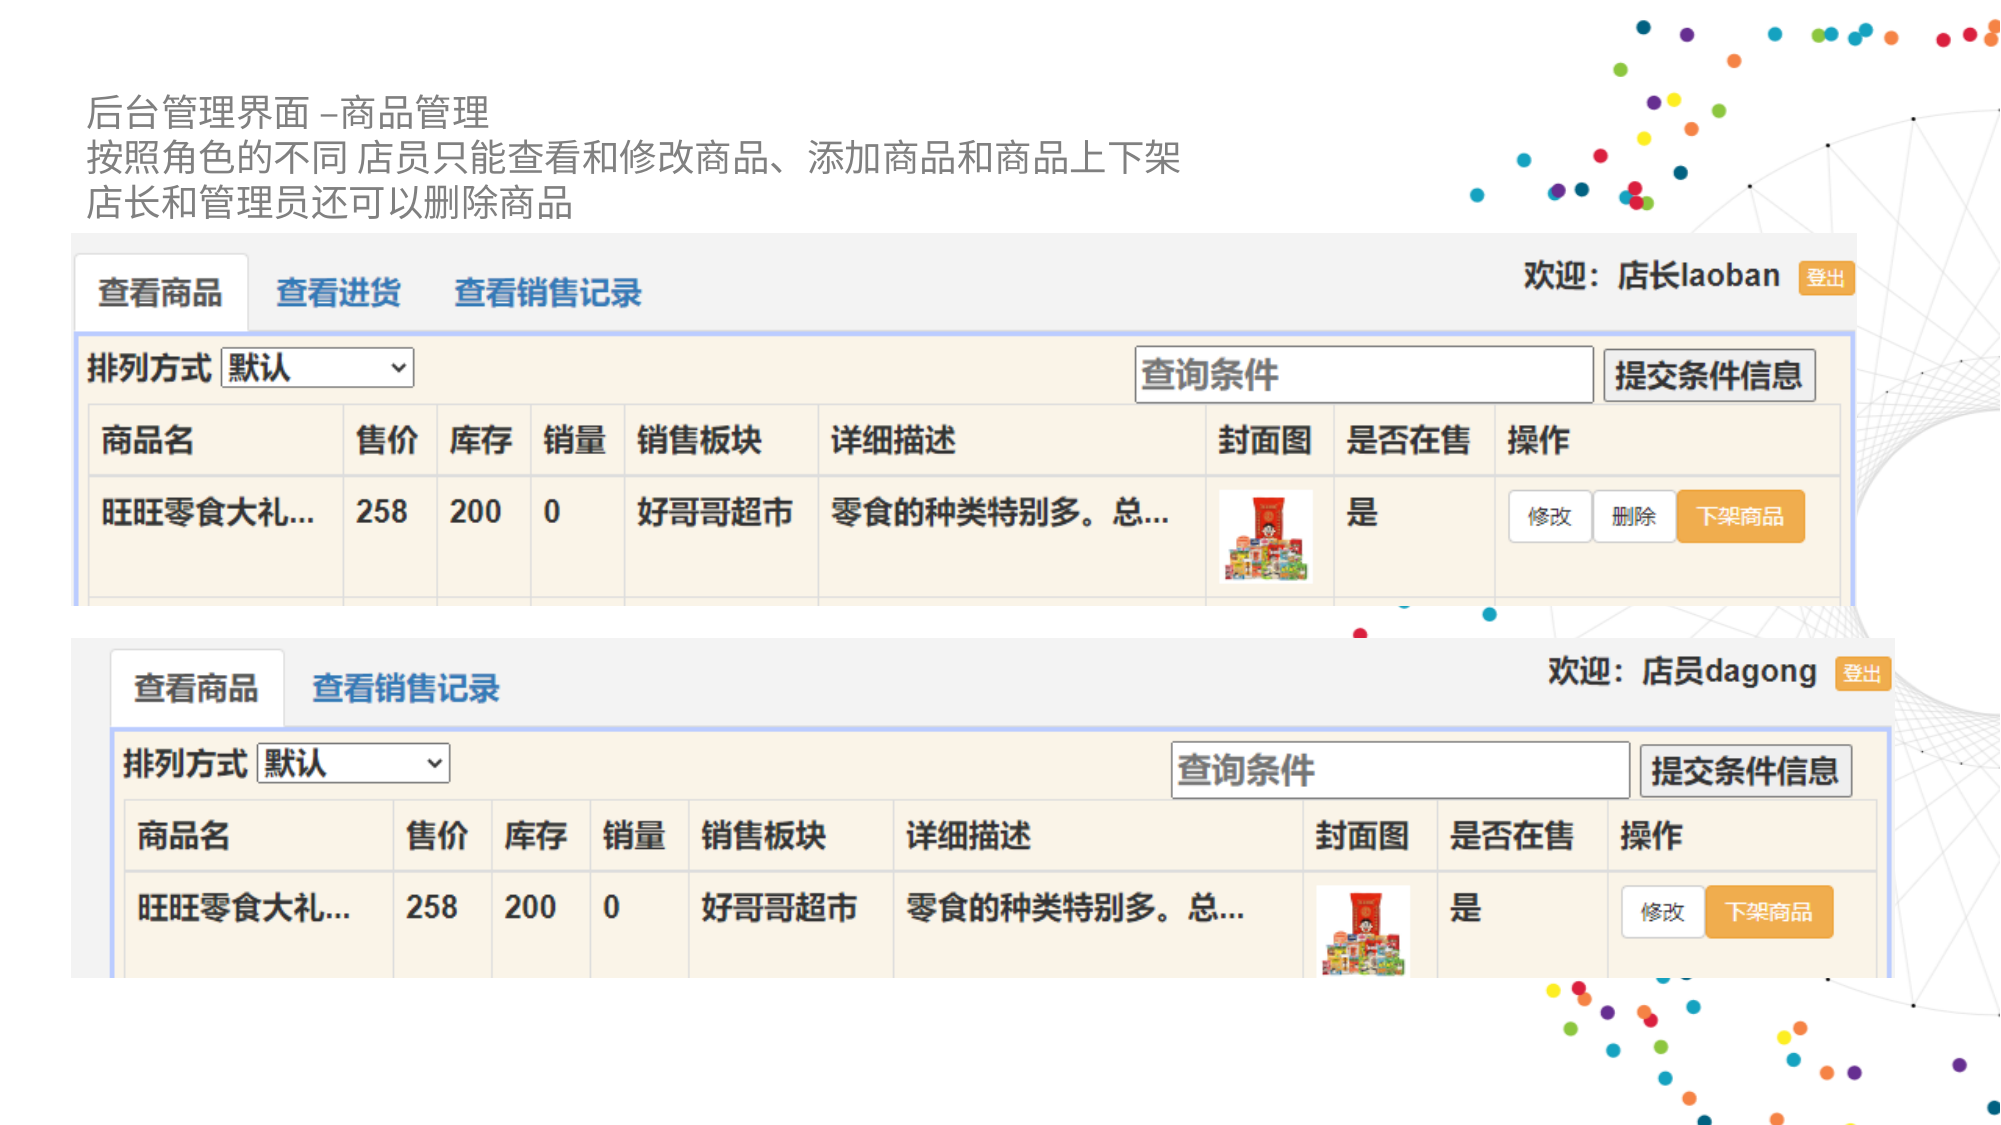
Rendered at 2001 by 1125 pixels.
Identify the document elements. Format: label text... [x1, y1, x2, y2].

text_box 后台管理界面 –商品管理 按照角色的不同 店员只能查看和修改商品、添加商品和商品上下架 店长和管理员还可以删除商品 [71, 82, 1391, 232]
picture [71, 0, 2000, 1125]
